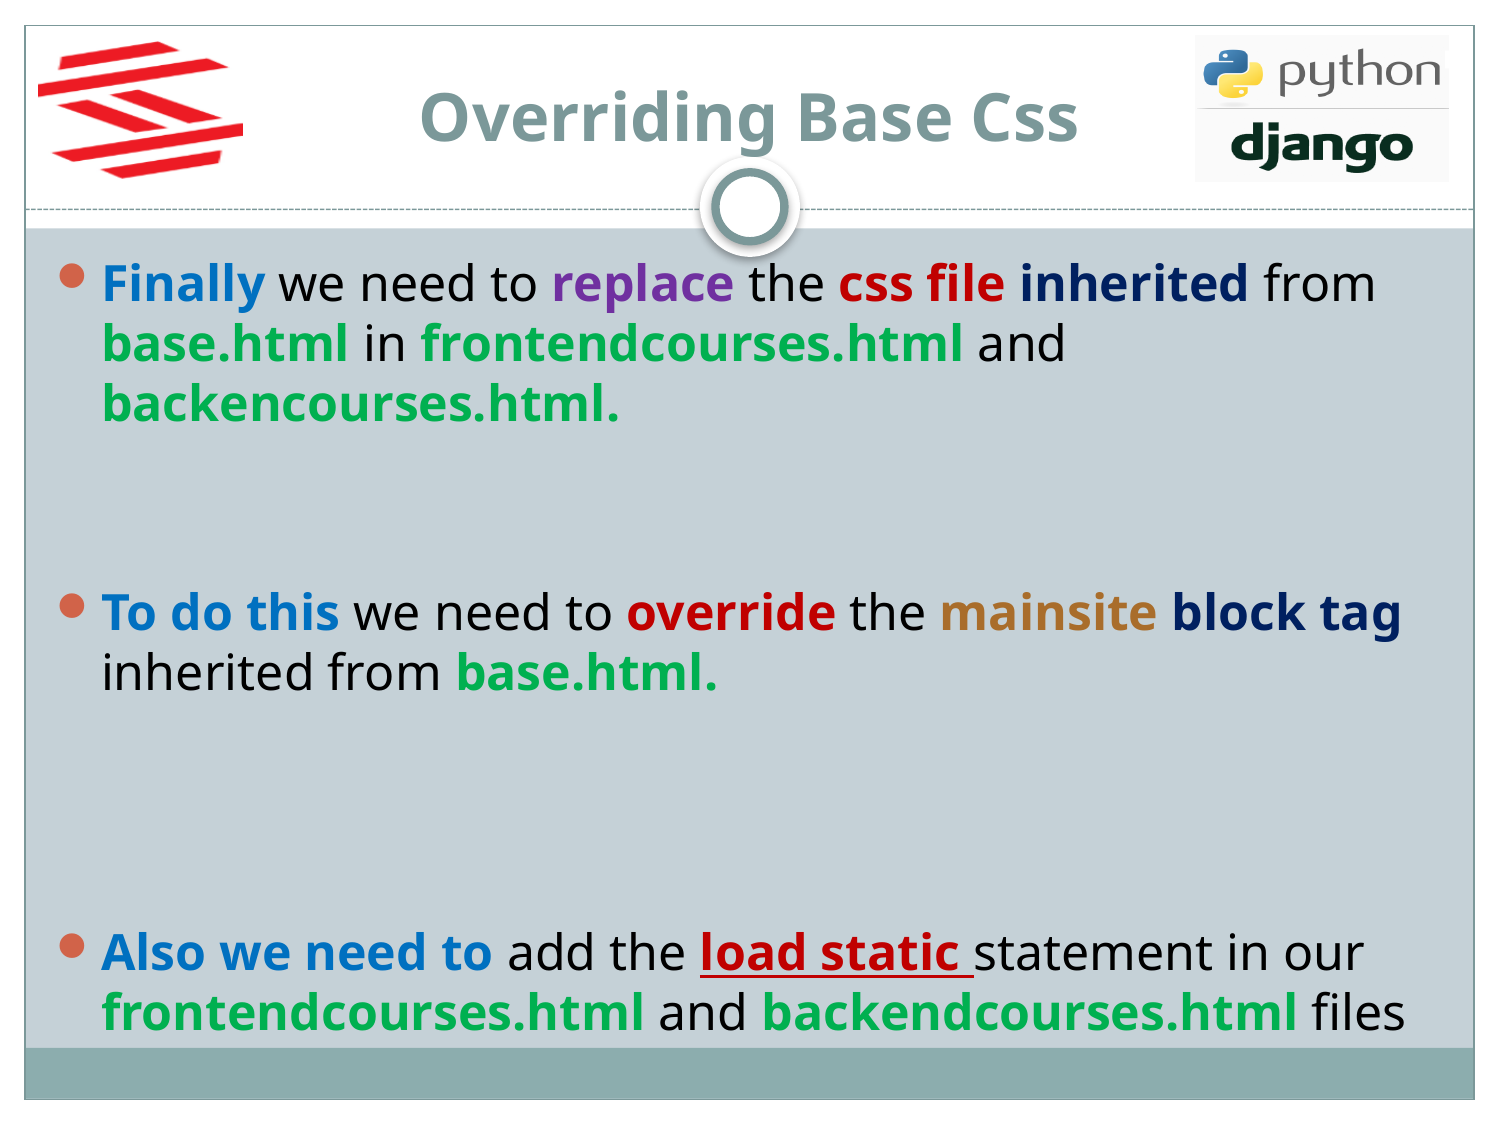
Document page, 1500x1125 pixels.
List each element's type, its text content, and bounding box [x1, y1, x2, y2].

picture [1195, 34, 1449, 183]
picture [37, 40, 243, 185]
title Overriding Base Css [237, 37, 1190, 162]
list Finally we need to replace the css file inherited from base.html in frontendcourses.html and backencourses.html. To do this we need to override the mainsite block tag inherited from base.html. Also we need to add the load static statement in our frontendcourses.html and backendcourses.html files [41, 243, 1471, 1125]
